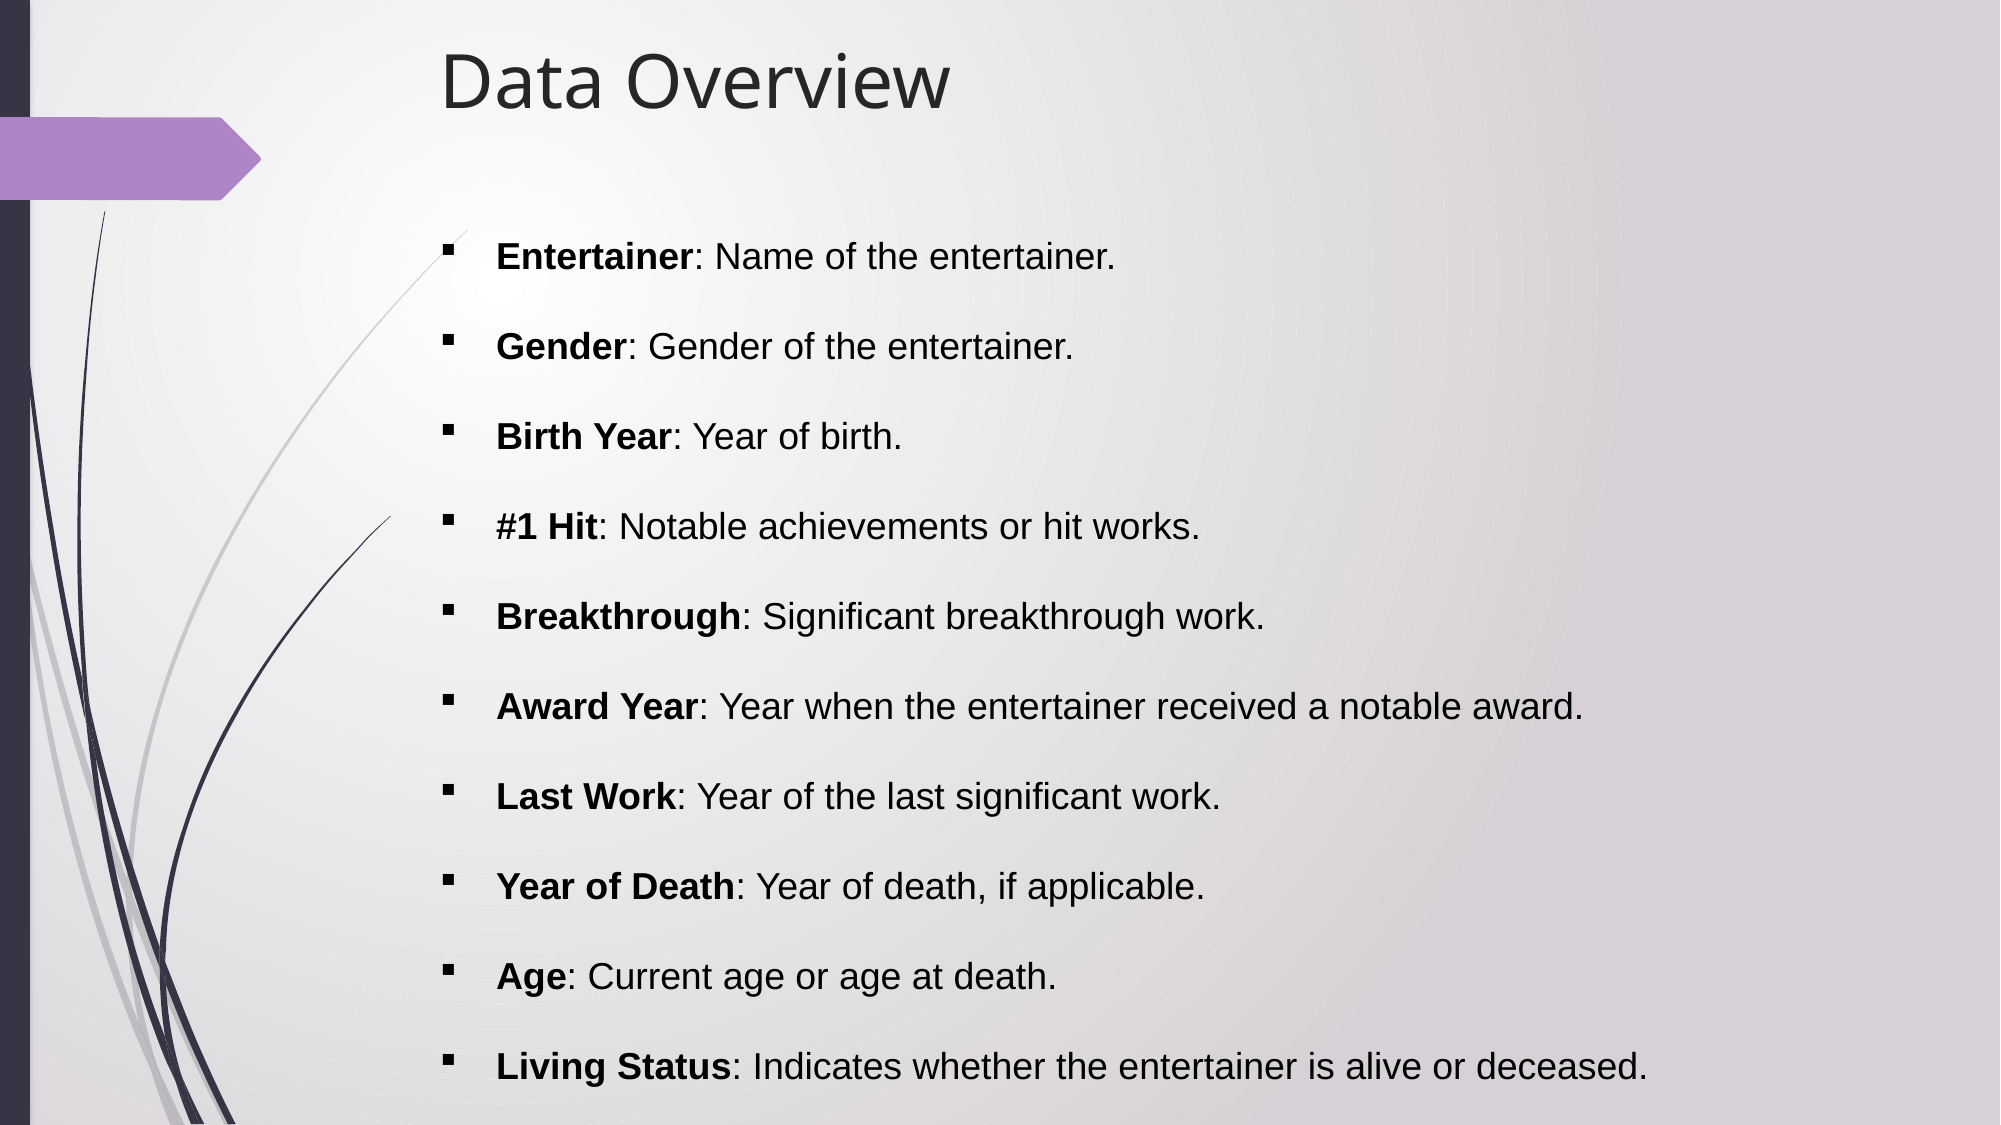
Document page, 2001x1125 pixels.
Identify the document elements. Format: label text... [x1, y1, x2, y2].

title Data Overview [424, 25, 1887, 236]
list Entertainer: Name of the entertainer. Gender: Gender of the entertainer. Birth Year: Year of birth. #1 Hit: Notable achievements or hit works. Breakthrough: Significant breakthrough work. Award Year: Year when the entertainer received a notable award. Last Work: Year of the last significant work. Year of Death: Year of death, if applicable. Age: Current age or age at death. Living Status: Indicates whether the entertainer is alive or deceased. [424, 224, 1688, 1095]
